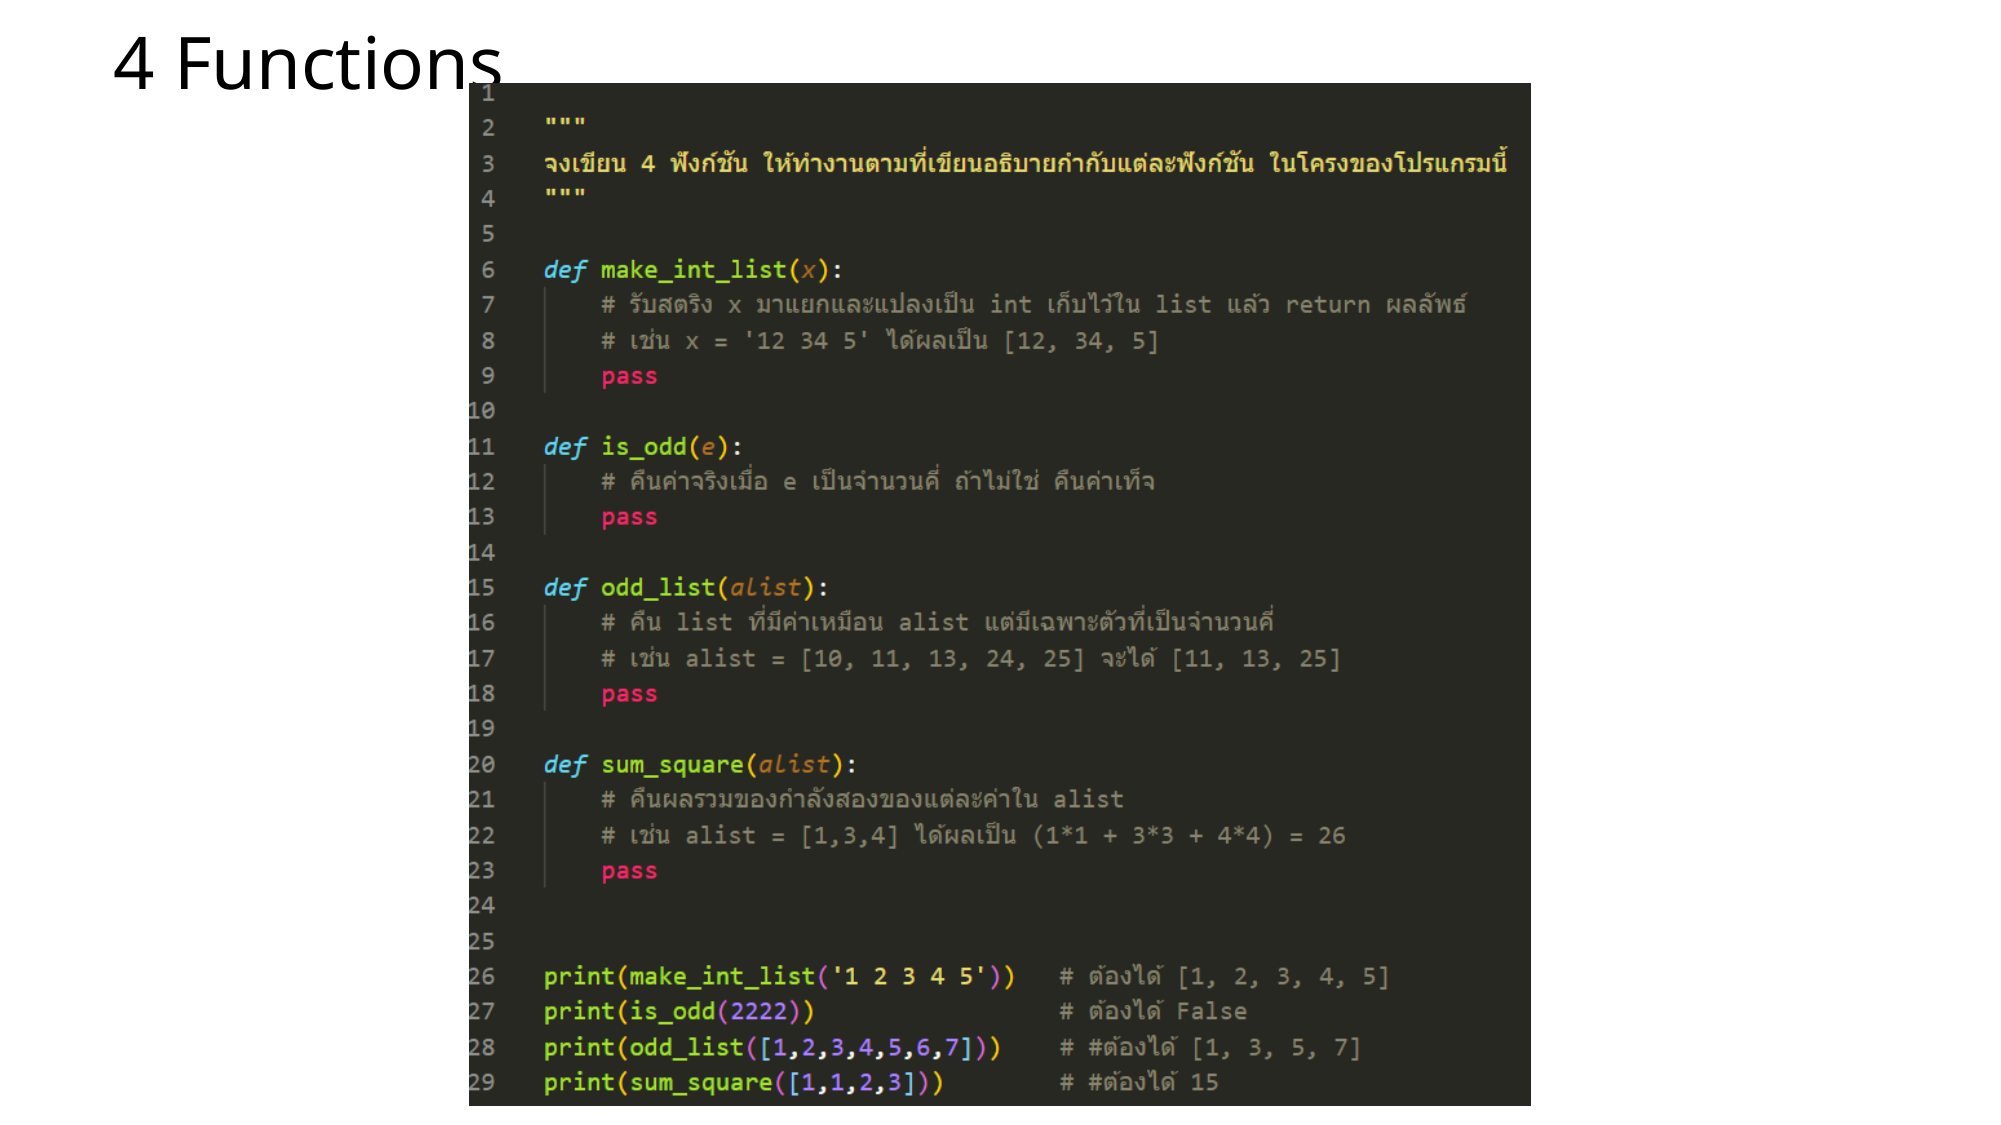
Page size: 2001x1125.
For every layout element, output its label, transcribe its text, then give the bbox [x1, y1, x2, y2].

title 4 Functions [98, 19, 1824, 113]
picture [469, 83, 1531, 1106]
